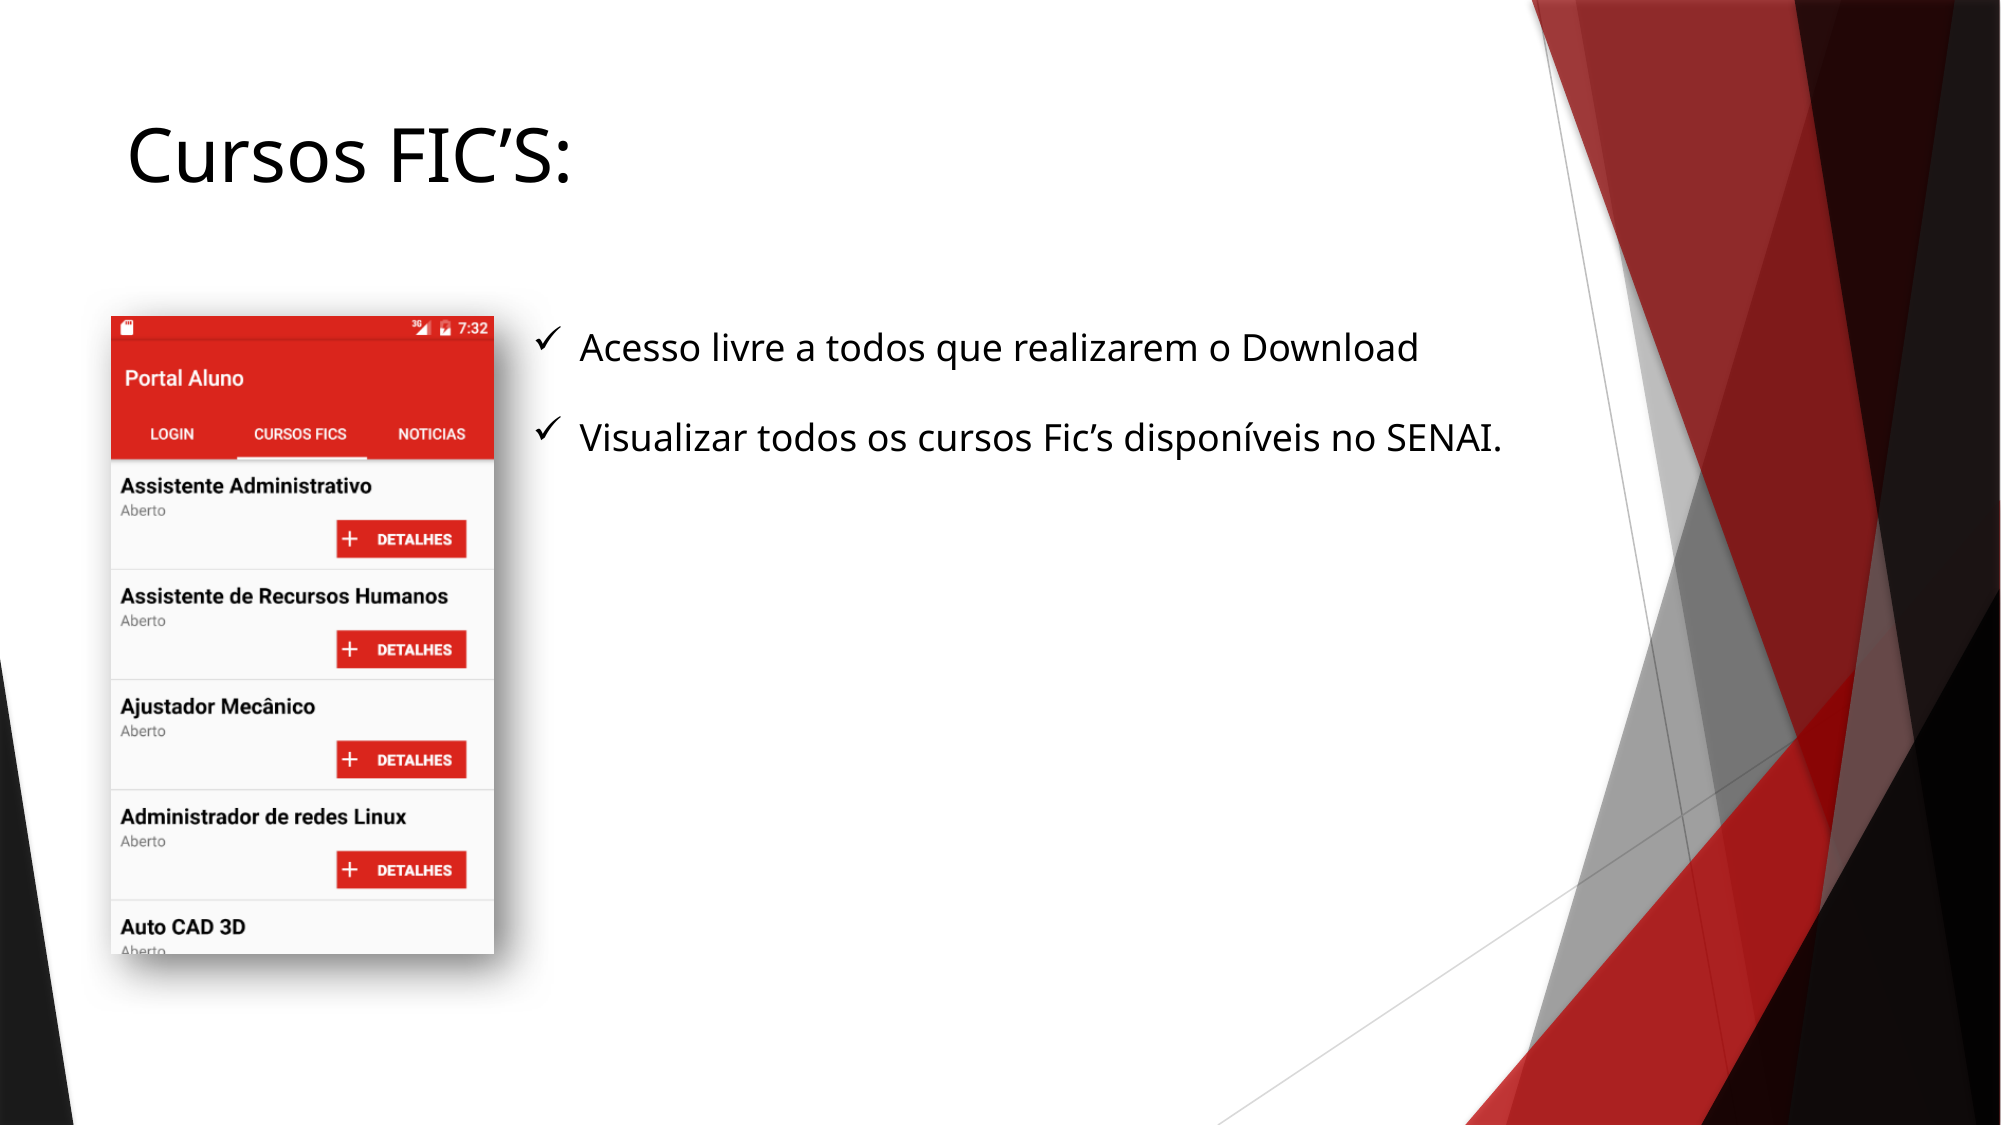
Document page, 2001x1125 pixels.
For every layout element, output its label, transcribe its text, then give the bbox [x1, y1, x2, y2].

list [110, 316, 494, 954]
title Cursos FIC’S: [111, 99, 1522, 317]
text_box Acesso livre a todos que realizarem o Download Visualizar todos os cursos Fic’s disponíveis no SENAI. [518, 317, 1519, 512]
